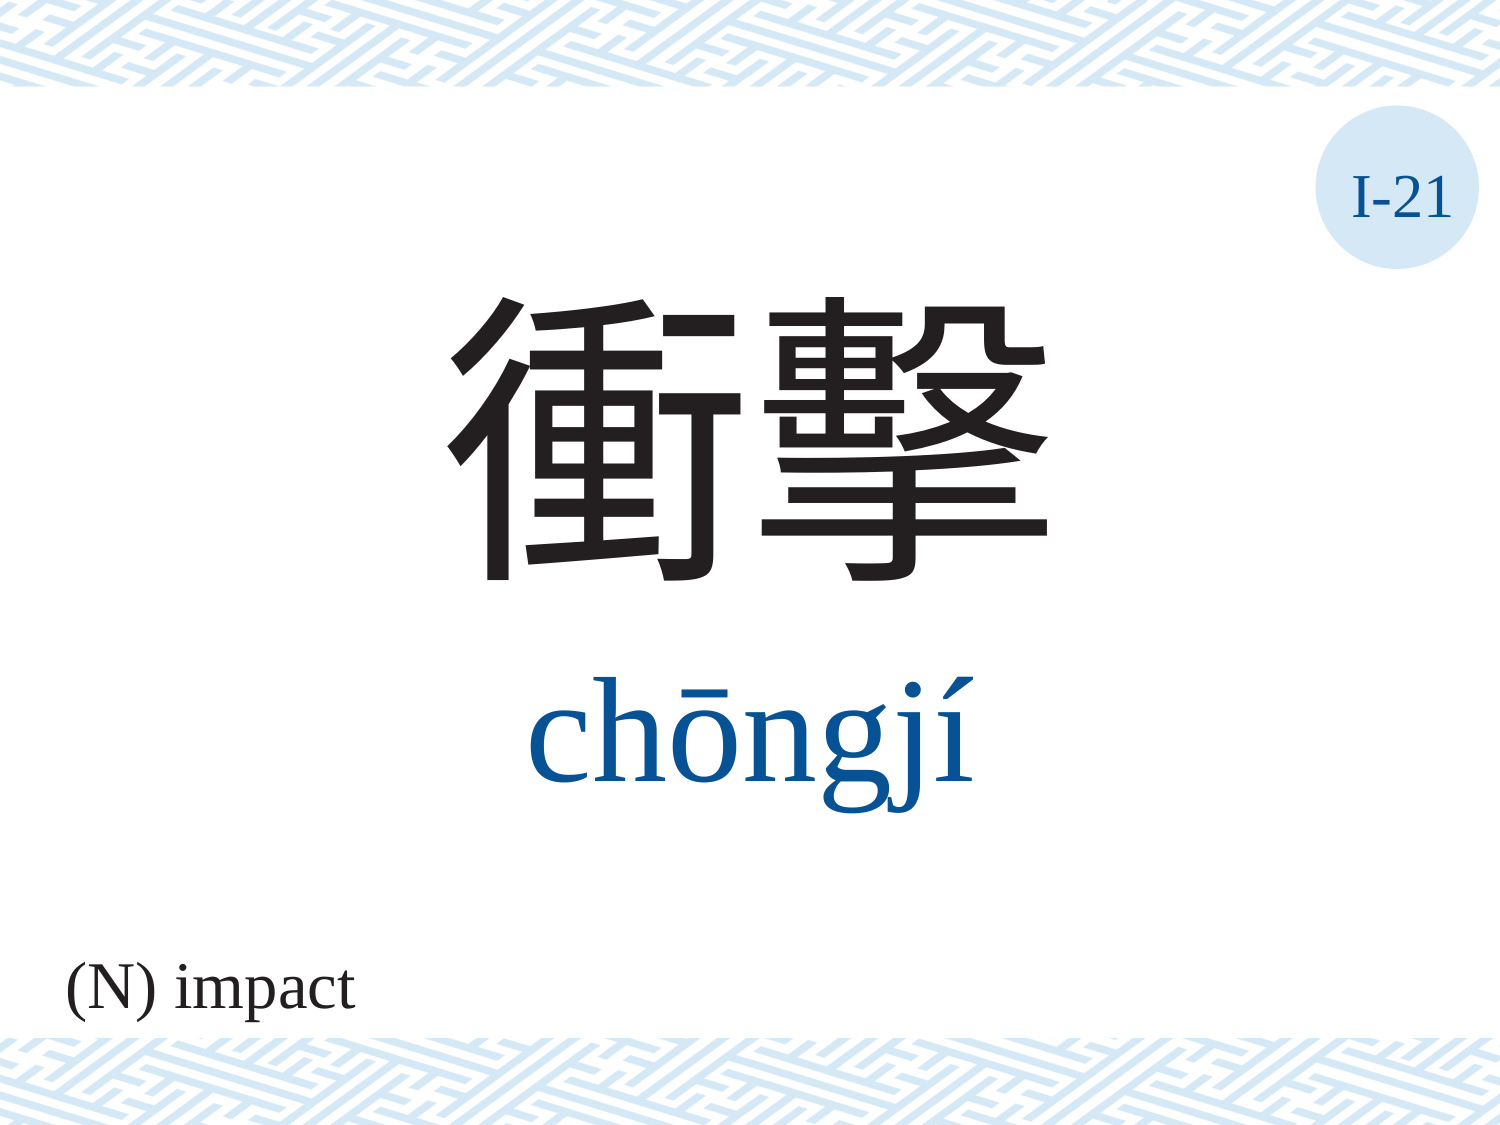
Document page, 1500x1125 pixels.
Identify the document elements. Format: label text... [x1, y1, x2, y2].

picture [0, 0, 1500, 1125]
text_box (N) impact [62, 942, 358, 1023]
text_box I-21 衝擊 chōngjí [439, 154, 1456, 812]
